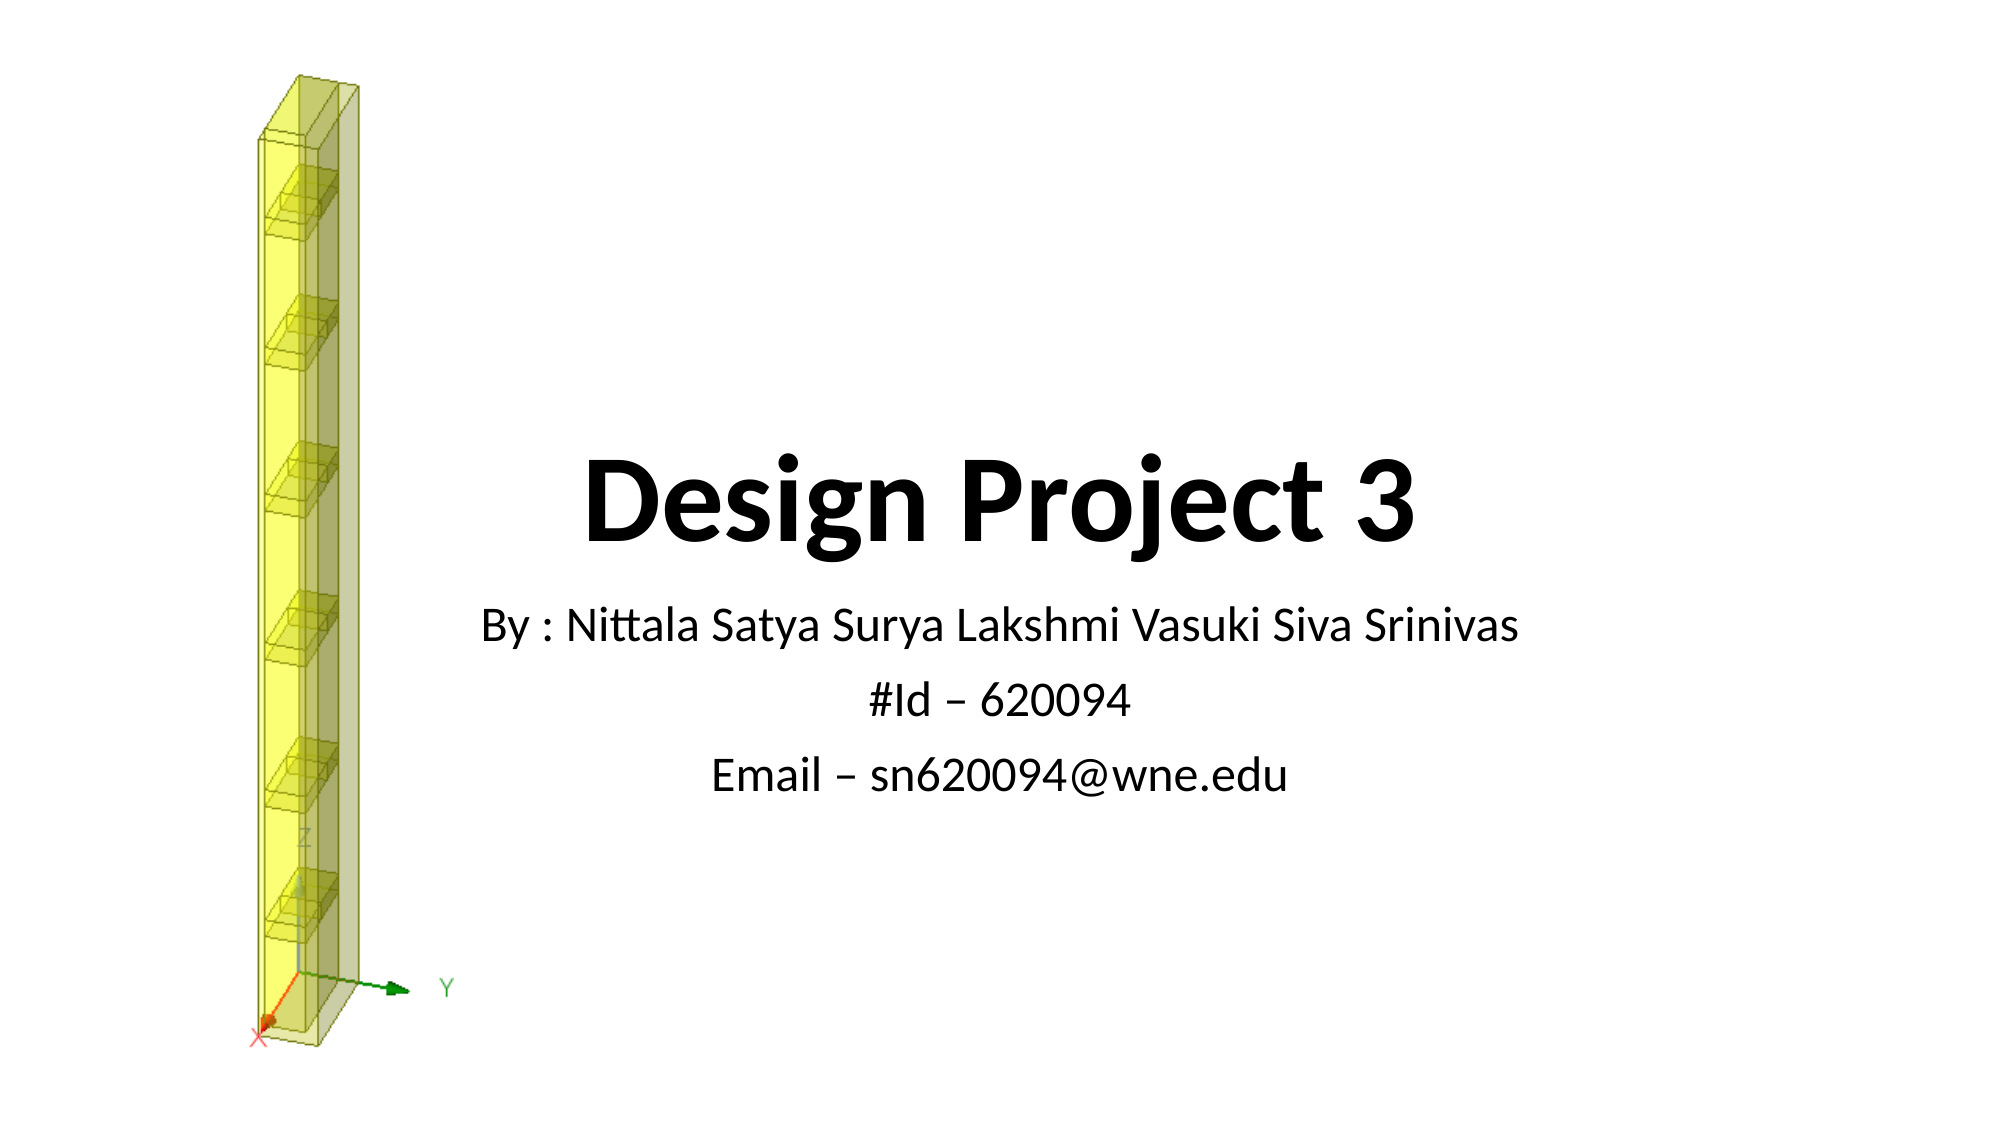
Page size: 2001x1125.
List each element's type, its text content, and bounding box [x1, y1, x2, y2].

title Design Project 3 [476, 184, 1750, 576]
subtitle By : Nittala Satya Surya Lakshmi Vasuki Siva Srinivas #Id – 620094 Email – sn620094@wne.edu [476, 590, 1750, 863]
picture [192, 42, 476, 1055]
